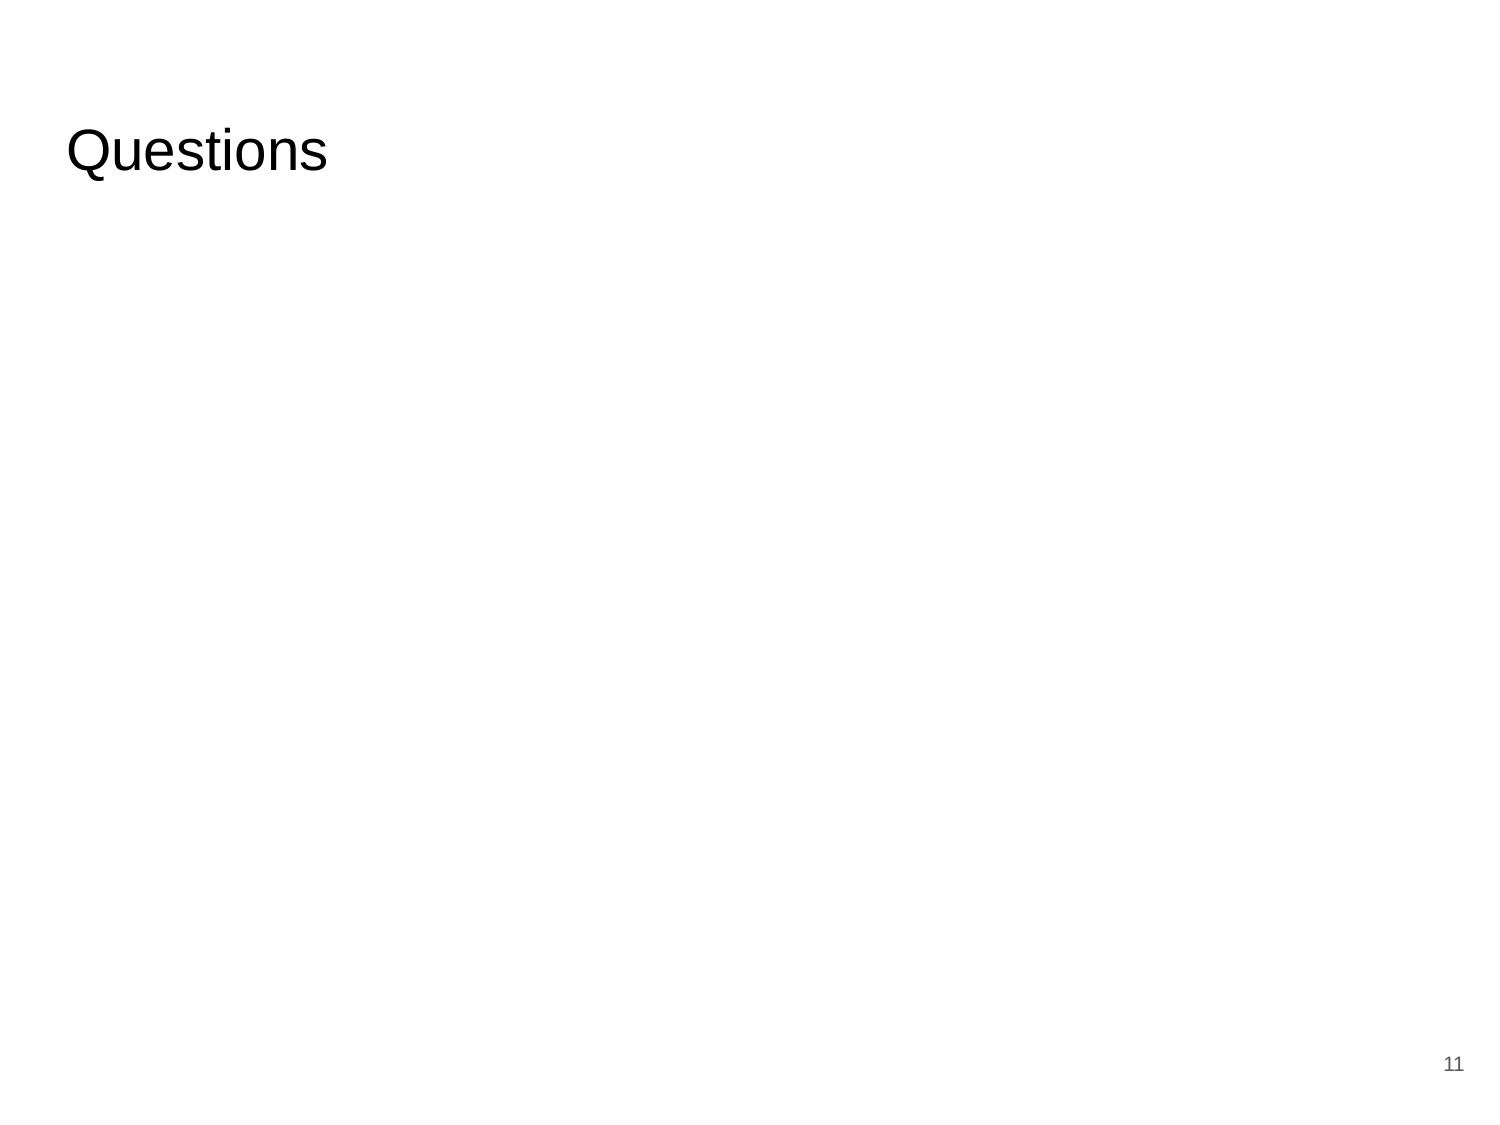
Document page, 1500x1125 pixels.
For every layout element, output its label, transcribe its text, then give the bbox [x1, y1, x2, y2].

slide_number 11 [1389, 1019, 1480, 1106]
title Questions [51, 97, 1449, 223]
